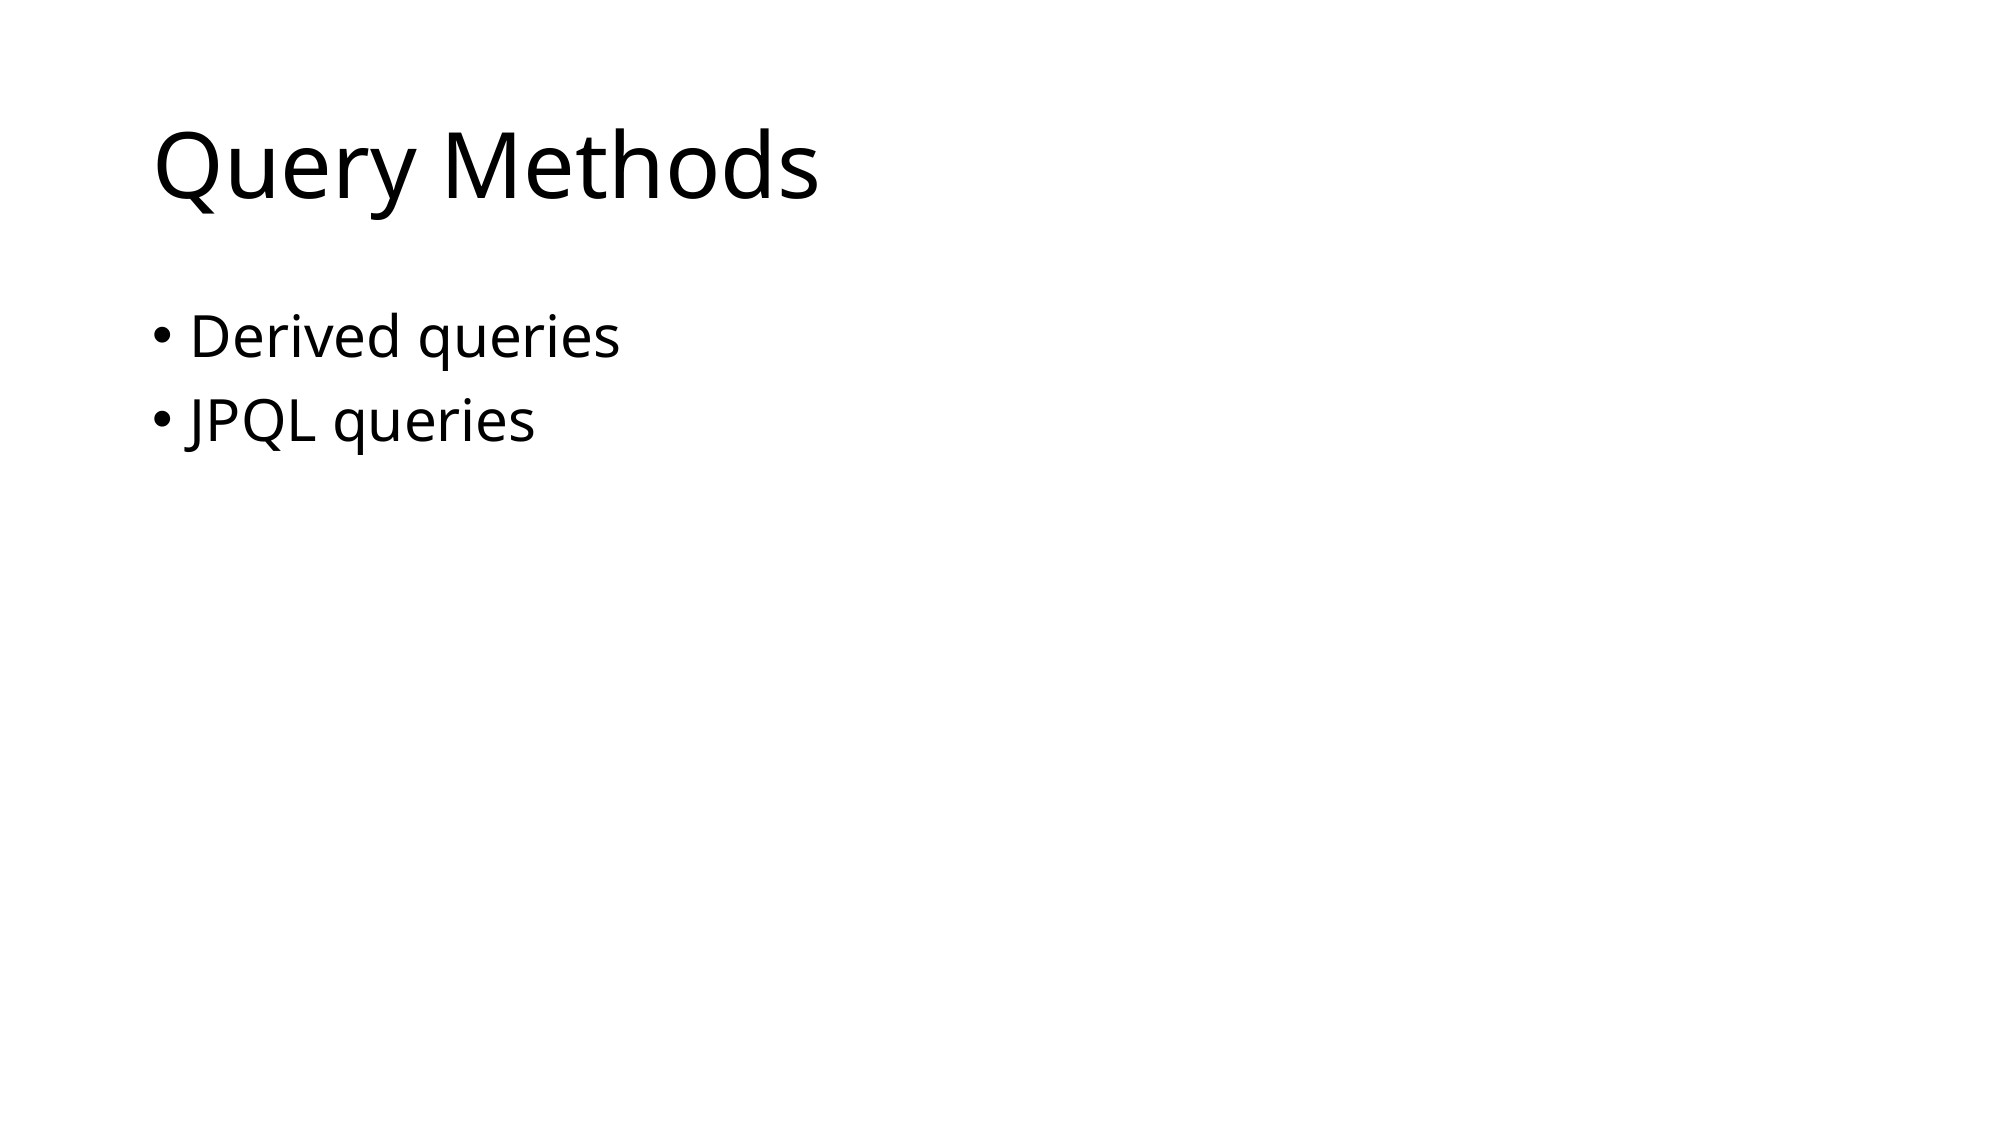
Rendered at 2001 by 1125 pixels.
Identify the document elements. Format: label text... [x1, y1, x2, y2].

title Query Methods [137, 59, 1863, 278]
list Derived queries JPQL queries [137, 299, 1863, 1013]
